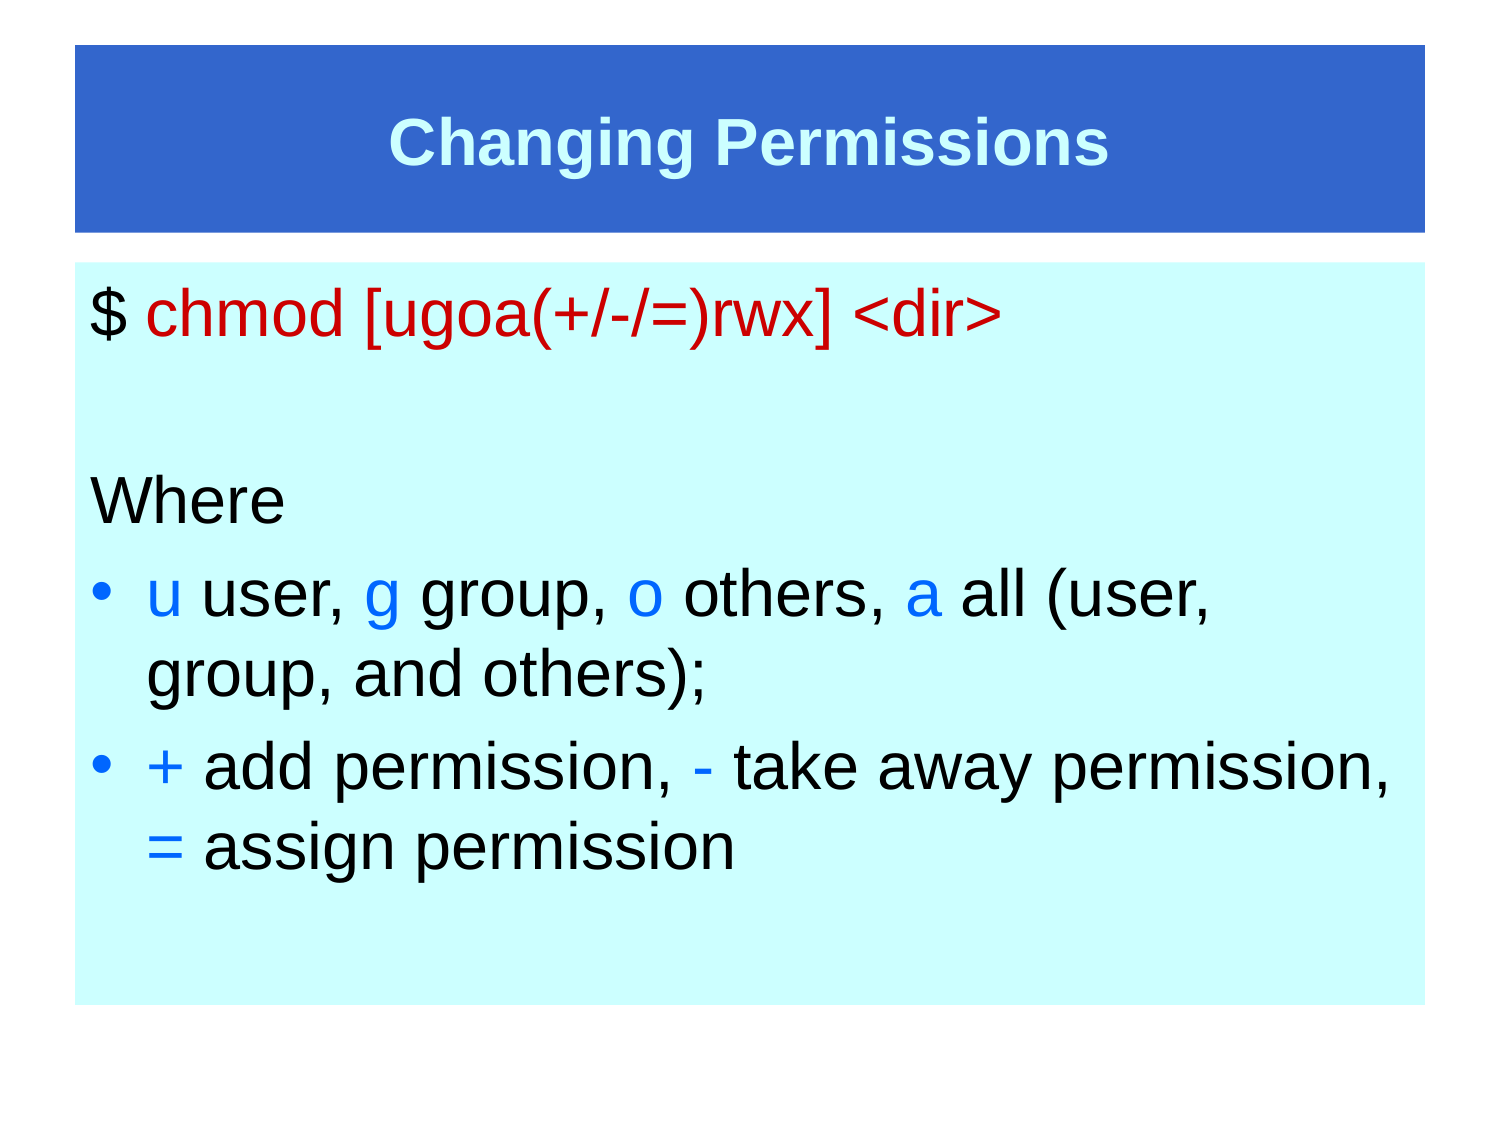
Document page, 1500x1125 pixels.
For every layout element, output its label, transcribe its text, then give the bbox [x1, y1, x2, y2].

list $ chmod [ugoa(+/-/=)rwx] <dir> Where u user, g group, o others, a all (user, group, and others); + add permission, - take away permission, = assign permission [75, 262, 1425, 1005]
title Changing Permissions [75, 45, 1425, 233]
